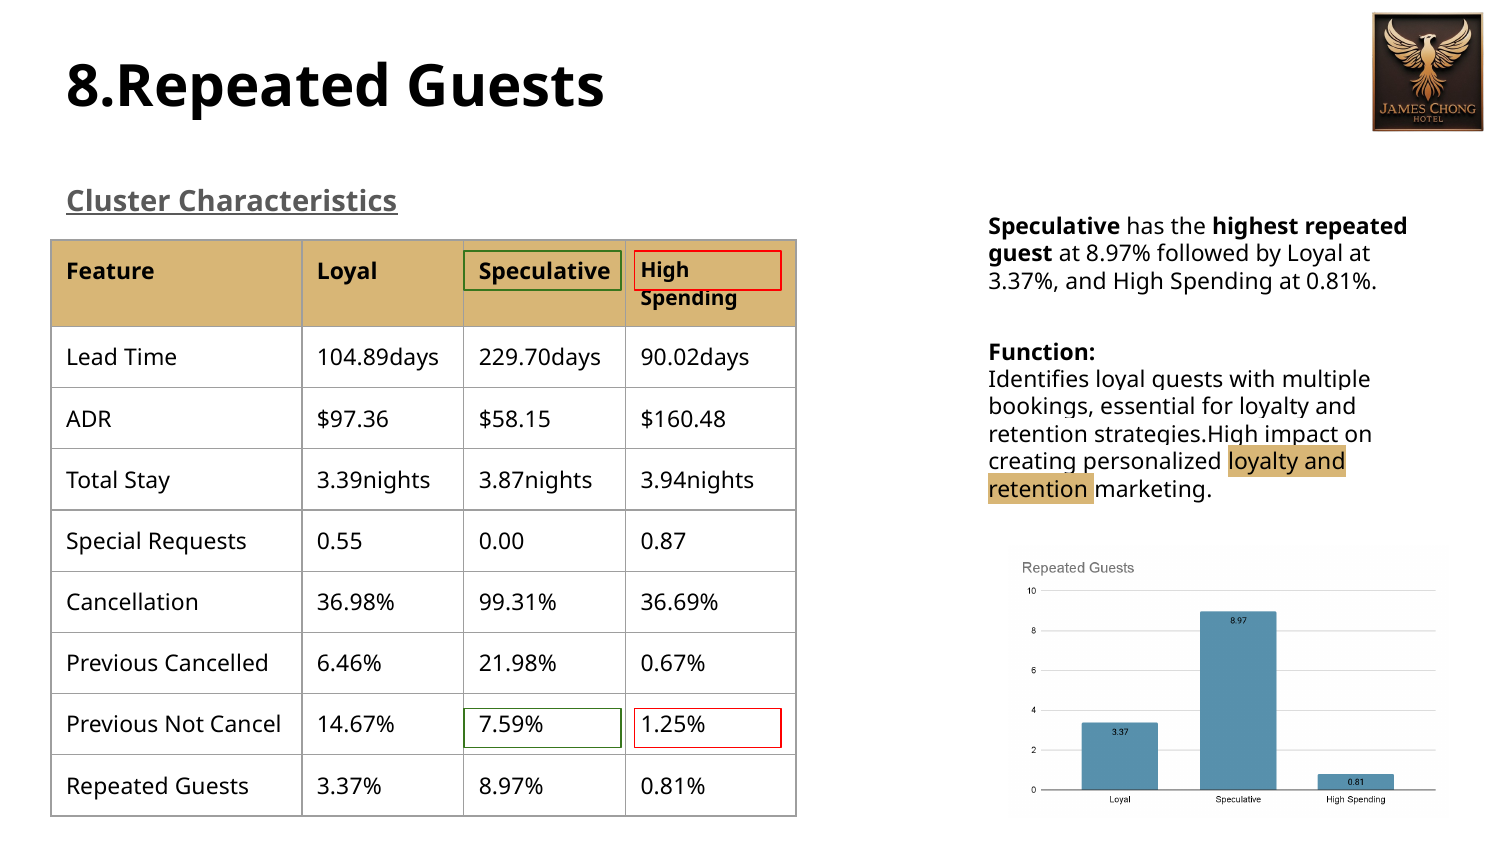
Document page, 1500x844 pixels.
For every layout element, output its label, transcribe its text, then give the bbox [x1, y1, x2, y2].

table_cell 21.98% [464, 633, 625, 693]
table_cell $160.48 [626, 388, 795, 448]
table_cell 3.94nights [626, 449, 795, 509]
picture [1008, 545, 1450, 818]
table_cell 1.25% [626, 694, 795, 754]
table_cell Cancellation [52, 572, 301, 632]
table_cell 14.67% [303, 694, 463, 754]
table_cell 36.98% [303, 572, 463, 632]
table_cell 36.69% [626, 572, 795, 632]
text_box [463, 250, 622, 290]
table_header Loyal [303, 241, 463, 326]
table_cell 0.87 [626, 511, 795, 571]
table_header High Spending [626, 241, 795, 326]
table_cell 8.97% [464, 755, 625, 815]
table_cell $97.36 [303, 388, 463, 448]
text_box [634, 708, 781, 748]
table_cell 0.67% [626, 633, 795, 693]
table_cell 7.59% [464, 694, 625, 754]
table_cell 229.70days [464, 327, 625, 387]
table_cell Previous Not Cancel [52, 694, 301, 754]
table_cell Lead Time [52, 327, 301, 387]
table_cell Previous Cancelled [52, 633, 301, 693]
table_cell 0.55 [303, 511, 463, 571]
table_cell Repeated Guests [52, 755, 301, 815]
table_cell Special Requests [52, 511, 301, 571]
table_cell 6.46% [303, 633, 463, 693]
text_box [463, 708, 622, 748]
table_cell 0.00 [464, 511, 625, 571]
table_cell Total Stay [52, 449, 301, 509]
picture [1354, 0, 1500, 145]
title 8.Repeated Guests [51, 32, 1449, 167]
text_box [634, 250, 781, 290]
table_cell 104.89days [303, 327, 463, 387]
table_cell ADR [52, 388, 301, 448]
text_box Cluster Characteristics [51, 166, 544, 232]
table_cell 3.87nights [464, 449, 625, 509]
table_header Feature [52, 241, 301, 326]
table_cell 0.81% [626, 755, 795, 815]
table_cell 90.02days [626, 327, 795, 387]
table_header Speculative [464, 241, 625, 326]
table_cell 3.39nights [303, 449, 463, 509]
text_box Function: Identifies loyal guests with multiple bookings, essential for loyalty and retention strategies.High impact on creating personalized loyalty and retention marketing. [973, 322, 1449, 522]
table_cell 3.37% [303, 755, 463, 815]
text_box Speculative has the highest repeated guest at 8.97% followed by Loyal at 3.37%, and High Spending at 0.81%. [973, 196, 1449, 319]
table_cell 99.31% [464, 572, 625, 632]
table_cell $58.15 [464, 388, 625, 448]
